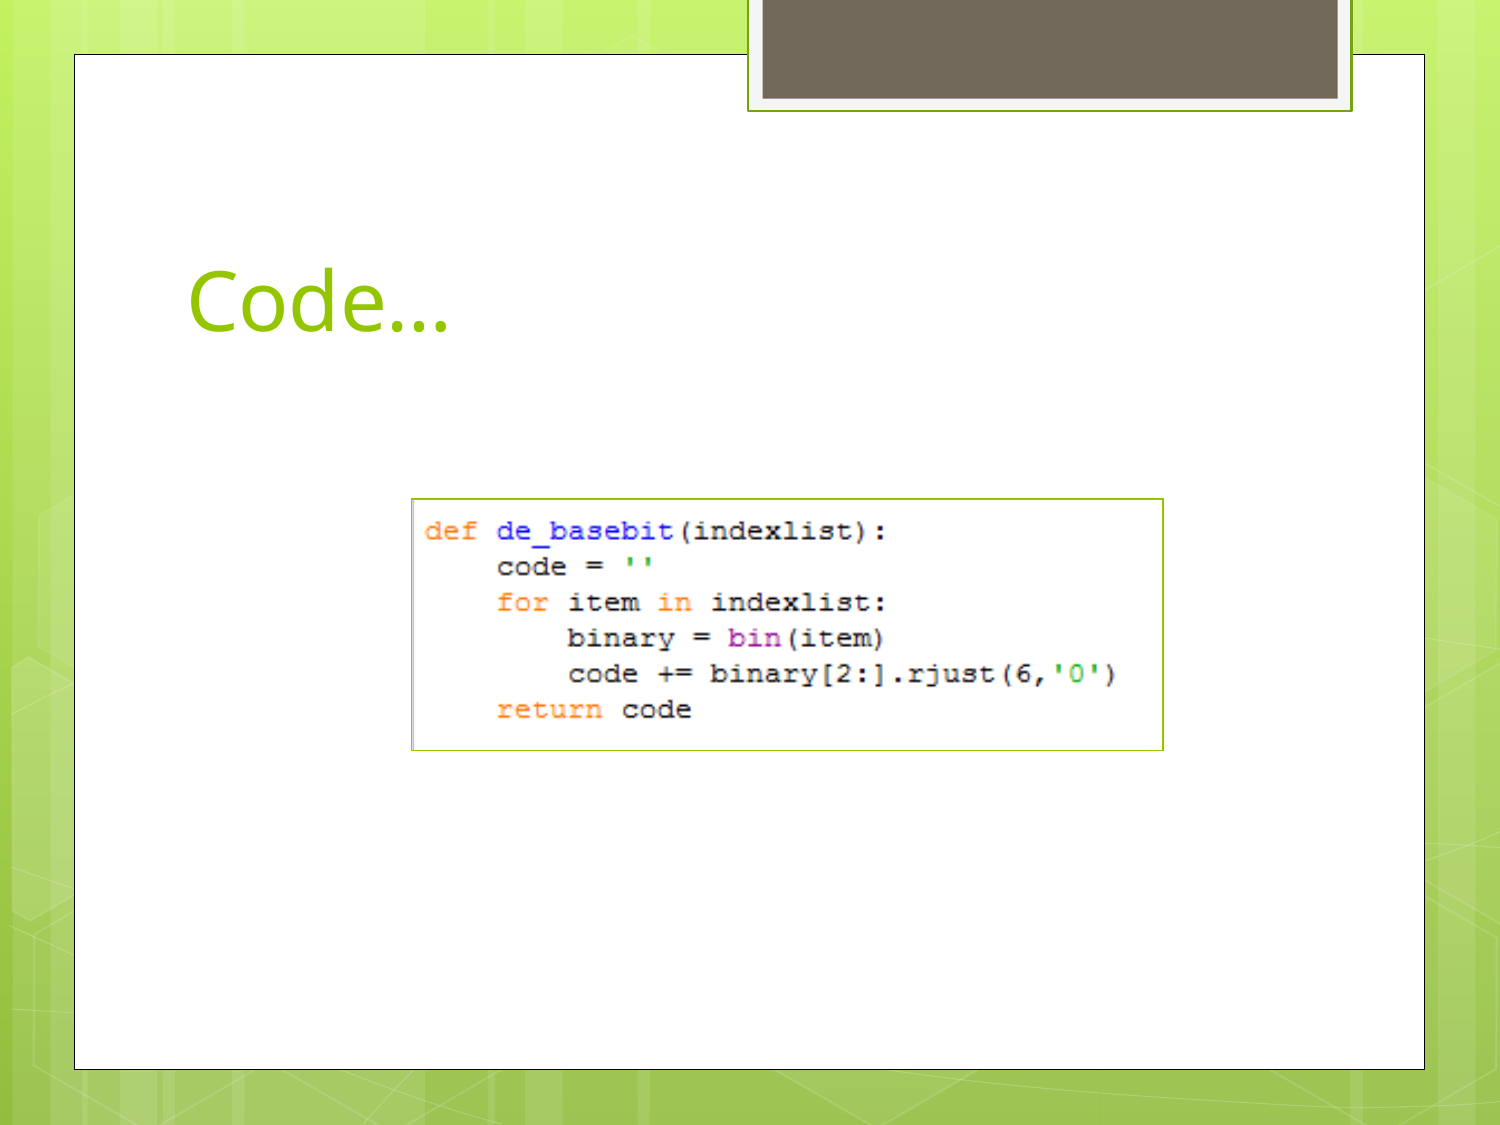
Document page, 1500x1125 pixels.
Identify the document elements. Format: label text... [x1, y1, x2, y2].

picture [412, 499, 1163, 751]
title Code… [171, 168, 1324, 357]
